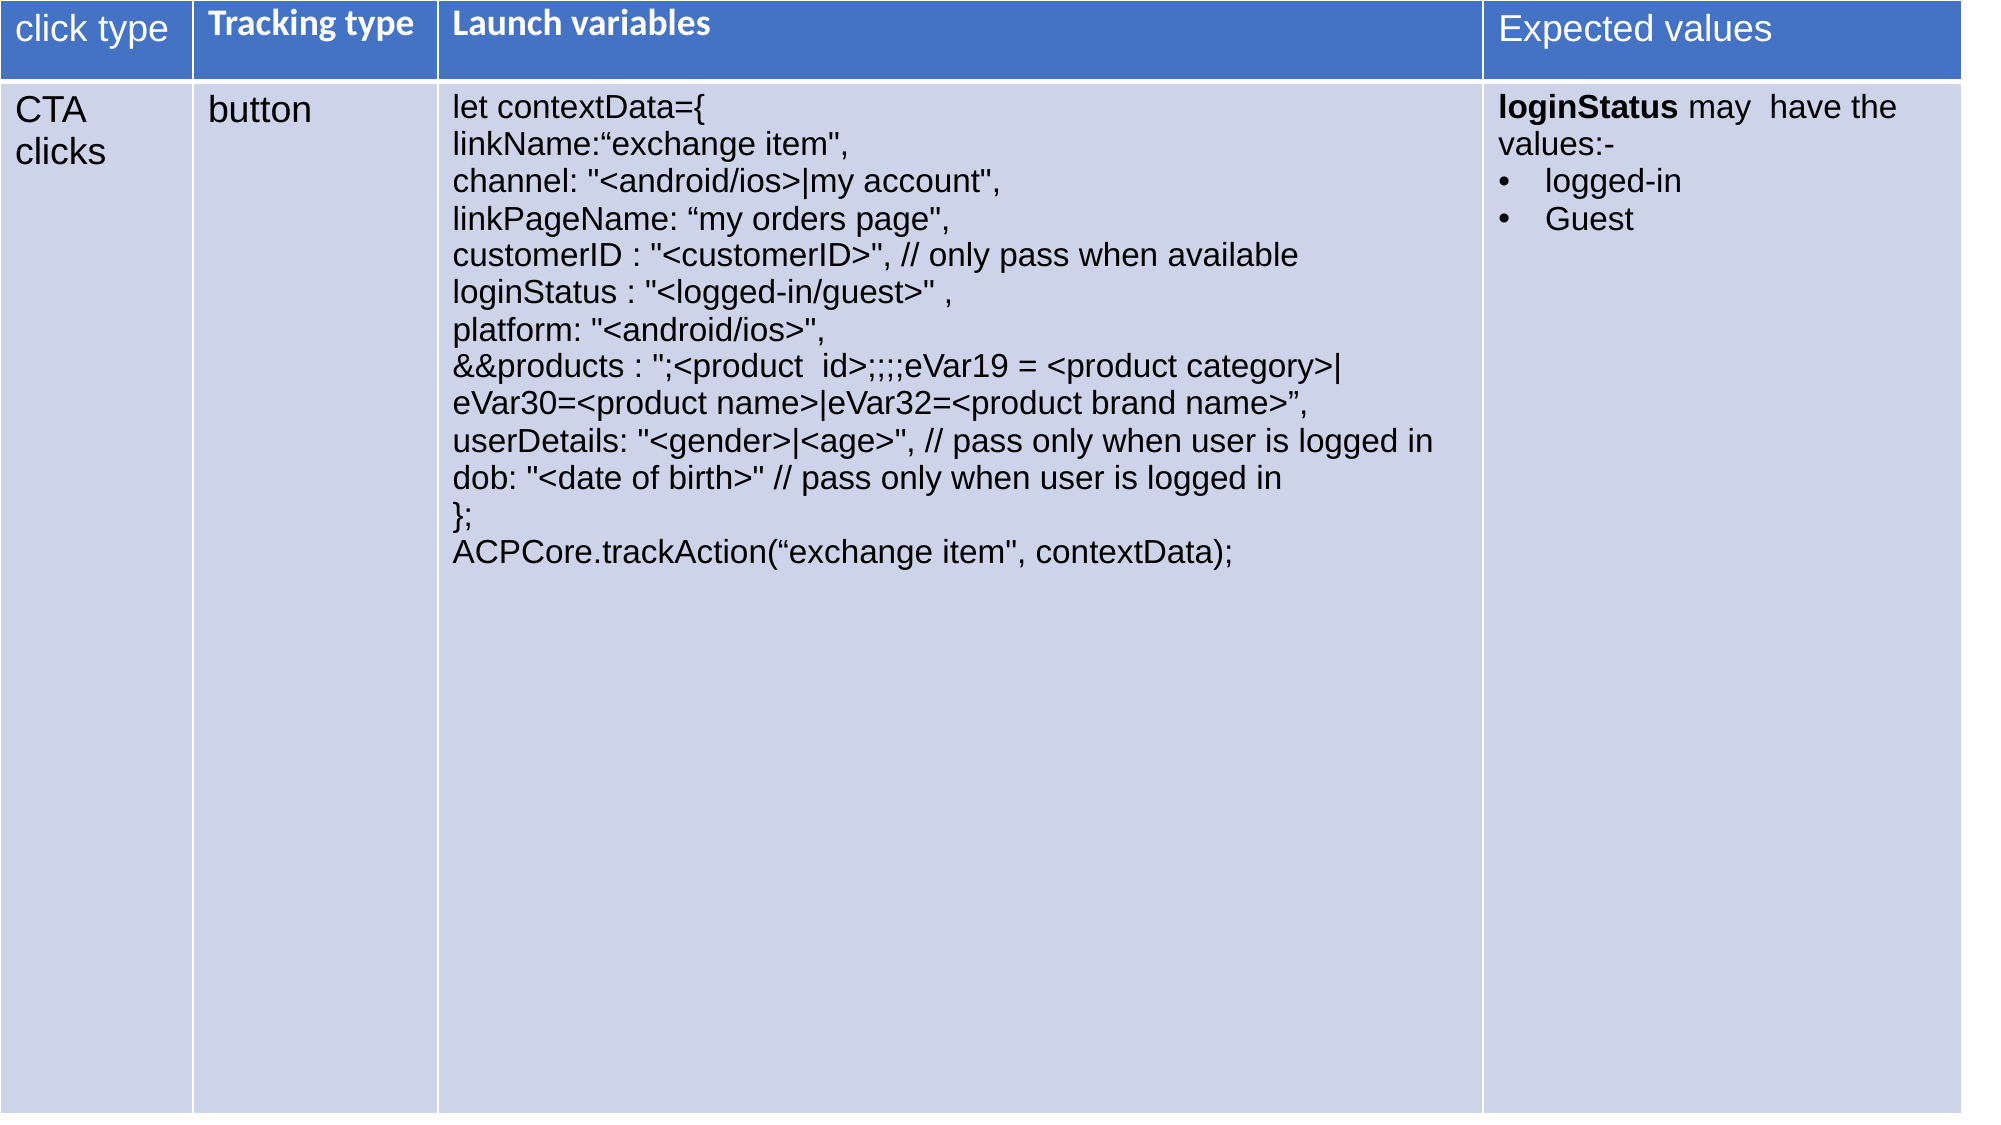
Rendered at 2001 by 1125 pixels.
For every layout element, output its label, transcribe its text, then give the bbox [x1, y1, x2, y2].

table_header Launch variables [439, 1, 1482, 79]
table_cell CTA clicks [1, 84, 192, 1113]
table_cell loginStatus may have the values:- logged-in Guest [1484, 84, 1961, 1113]
table_header Expected values [1484, 1, 1961, 79]
table_header Tracking type [194, 1, 437, 79]
table_cell let contextData={ linkName:“exchange item", channel: "<android/ios>|my account", linkPageName: “my orders page", customerID : "<customerID>", // only pass when available loginStatus : "<logged-in/guest>" , platform: "<android/ios>", &&products : ";<product id>;;;;eVar19 = <product category>|eVar30=<product name>|eVar32=<product brand name>”,​ userDetails: "<gender>|<age>", // pass only when user is logged in dob: "<date of birth>" // pass only when user is logged in }; ACPCore.trackAction(“exchange item", contextData); [439, 84, 1482, 1113]
table_header click type [1, 1, 192, 79]
table_cell button [194, 84, 437, 1113]
